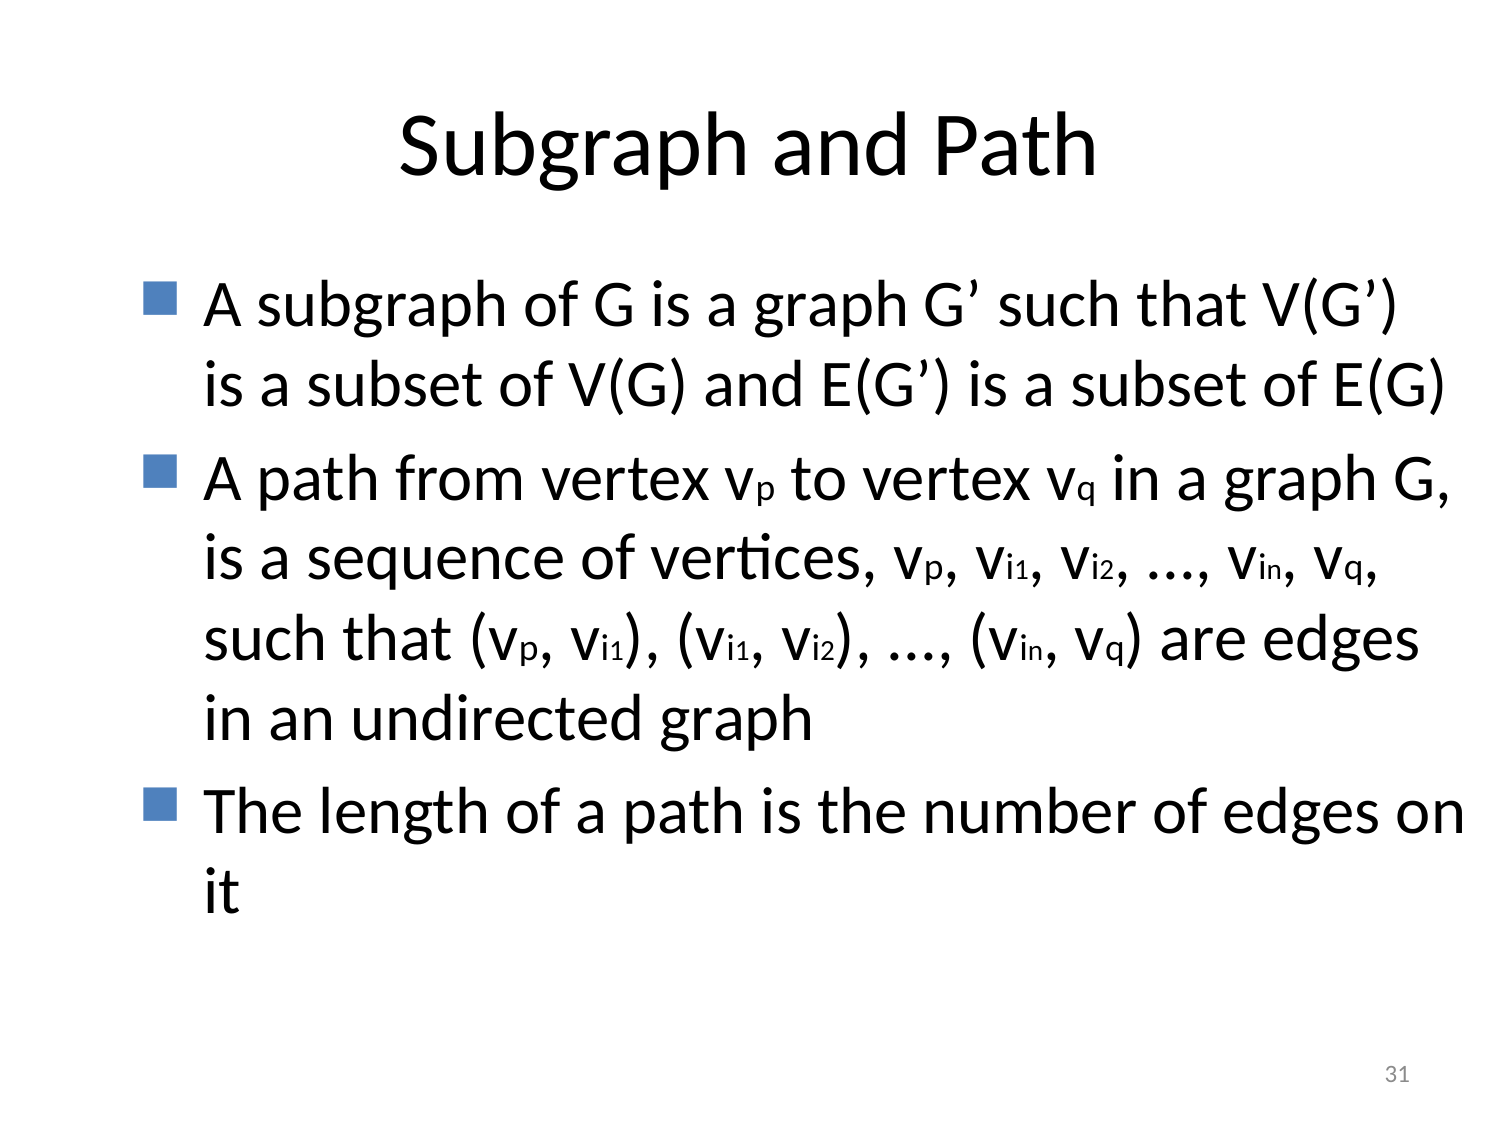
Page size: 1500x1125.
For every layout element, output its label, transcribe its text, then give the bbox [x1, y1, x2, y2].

title Subgraph and Path [75, 45, 1425, 233]
text_box A subgraph of G is a graph G’ such that V(G’) is a subset of V(G) and E(G’) is a subset of E(G) A path from vertex vp to vertex vq in a graph G, is a sequence of vertices, vp, vi1, vi2, ..., vin, vq, such that (vp, vi1), (vi1, vi2), ..., (vin, vq) are edges in an undirected graph The length of a path is the number of edges on it [131, 252, 1500, 928]
slide_number 31 [1074, 1042, 1425, 1103]
